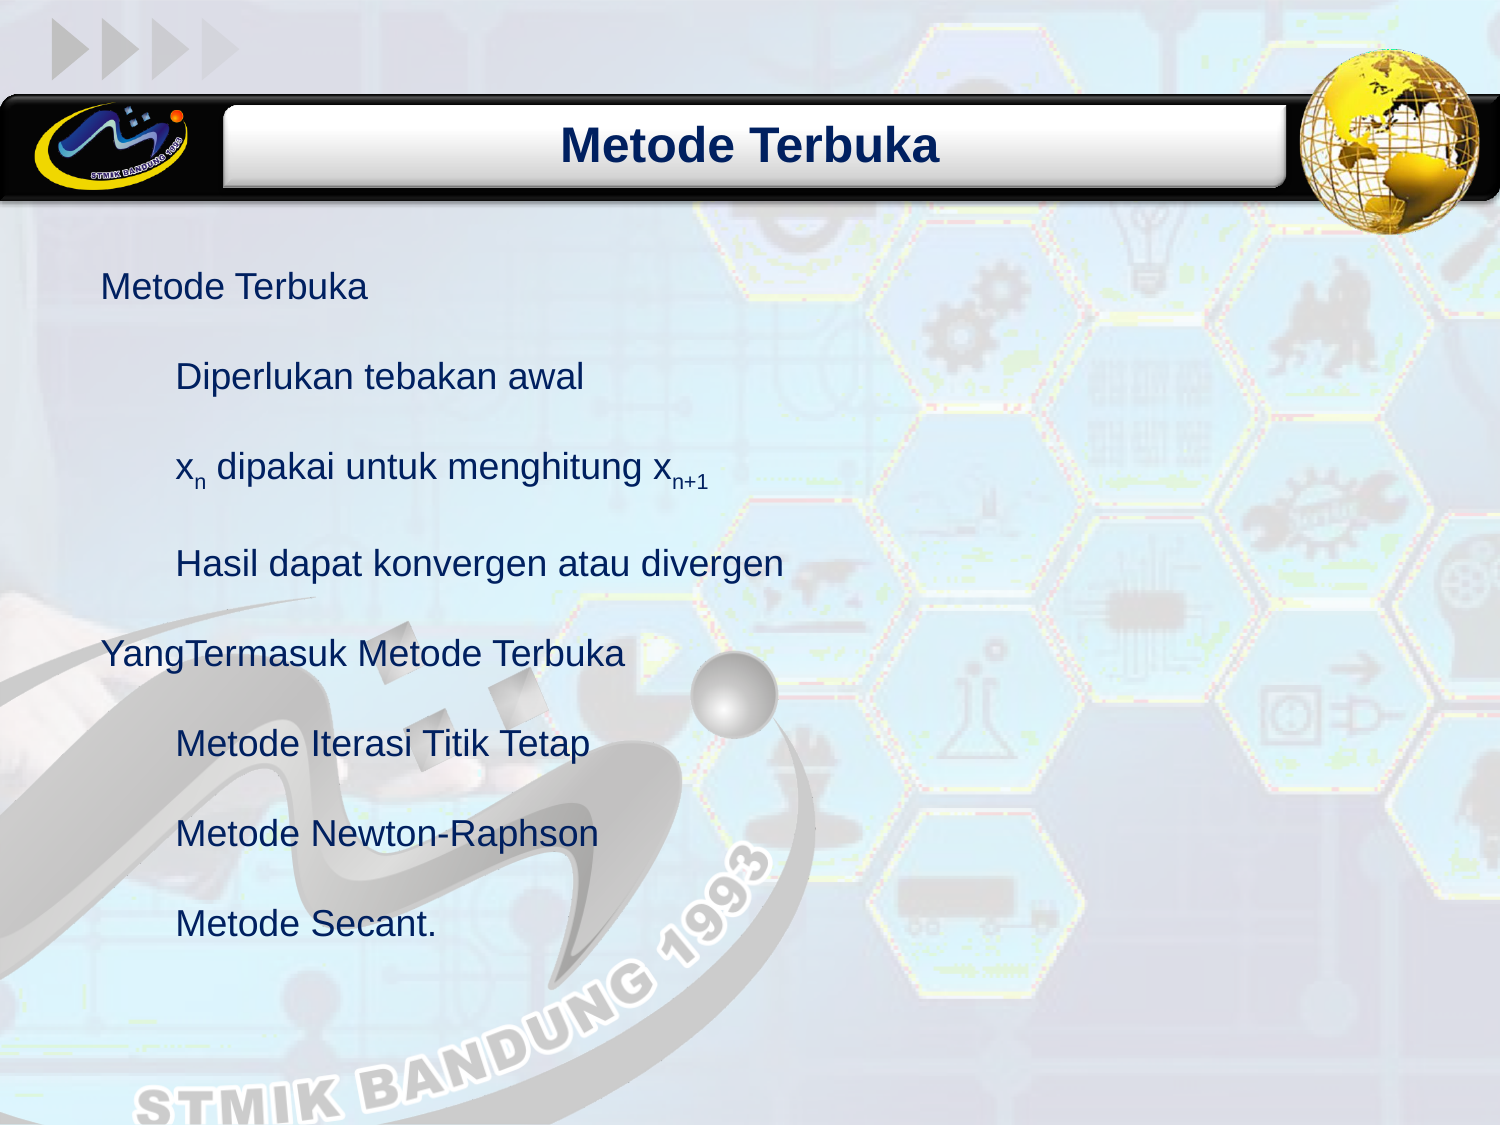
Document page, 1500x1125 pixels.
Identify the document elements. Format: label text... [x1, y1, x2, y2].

text_box Metode Terbuka [63, 112, 1436, 173]
list Metode Terbuka Diperlukan tebakan awal xn dipakai untuk menghitung xn+1 Hasil dapat konvergen atau divergen YangTermasuk Metode Terbuka Metode Iterasi Titik Tetap Metode Newton-Raphson Metode Secant. [100, 262, 1438, 990]
picture [0, 0, 1500, 1125]
